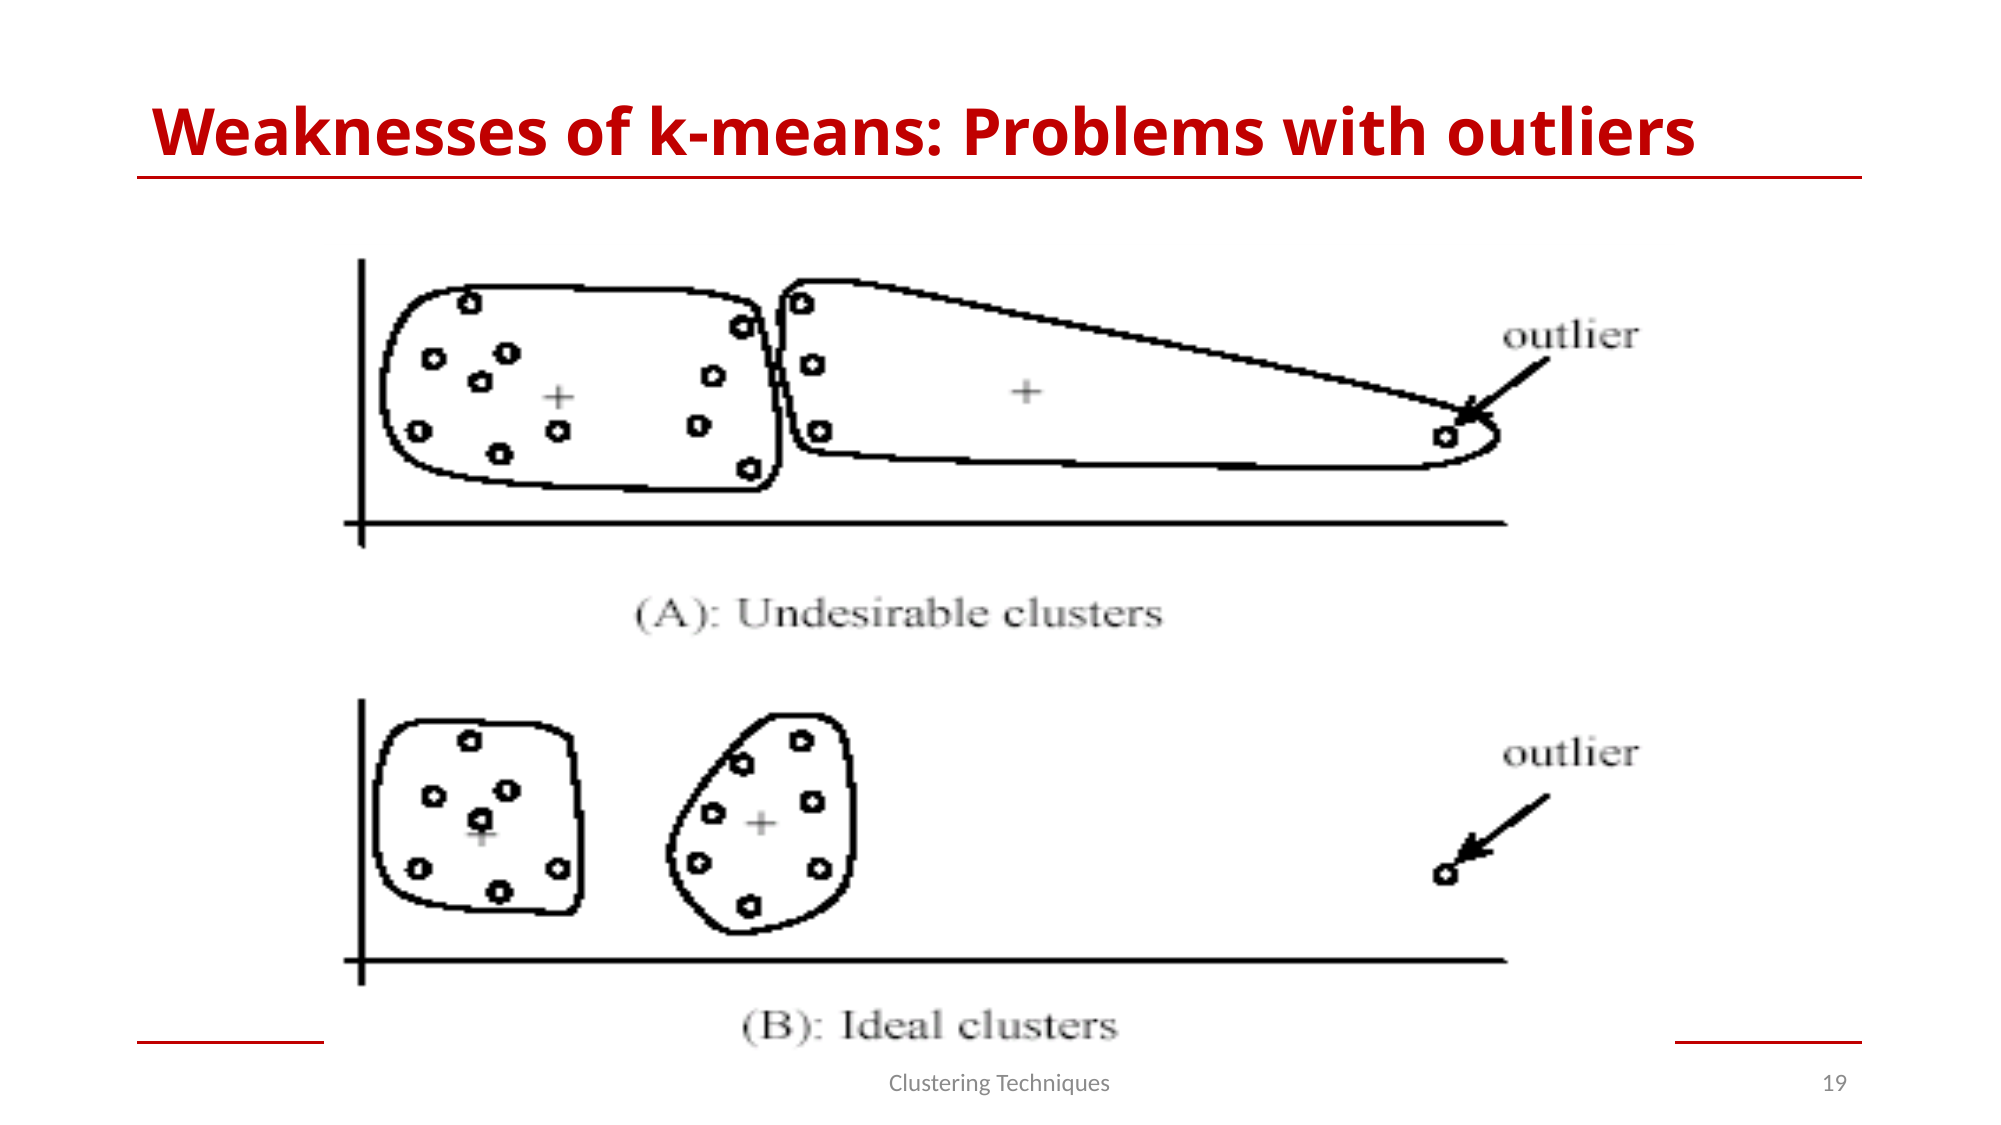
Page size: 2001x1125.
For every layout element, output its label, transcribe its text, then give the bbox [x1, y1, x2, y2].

picture [324, 243, 1675, 1059]
title Weaknesses of k-means: Problems with outliers [137, 90, 1863, 178]
slide_number 19 [1412, 1051, 1863, 1111]
footer Clustering Techniques [662, 1059, 1338, 1111]
